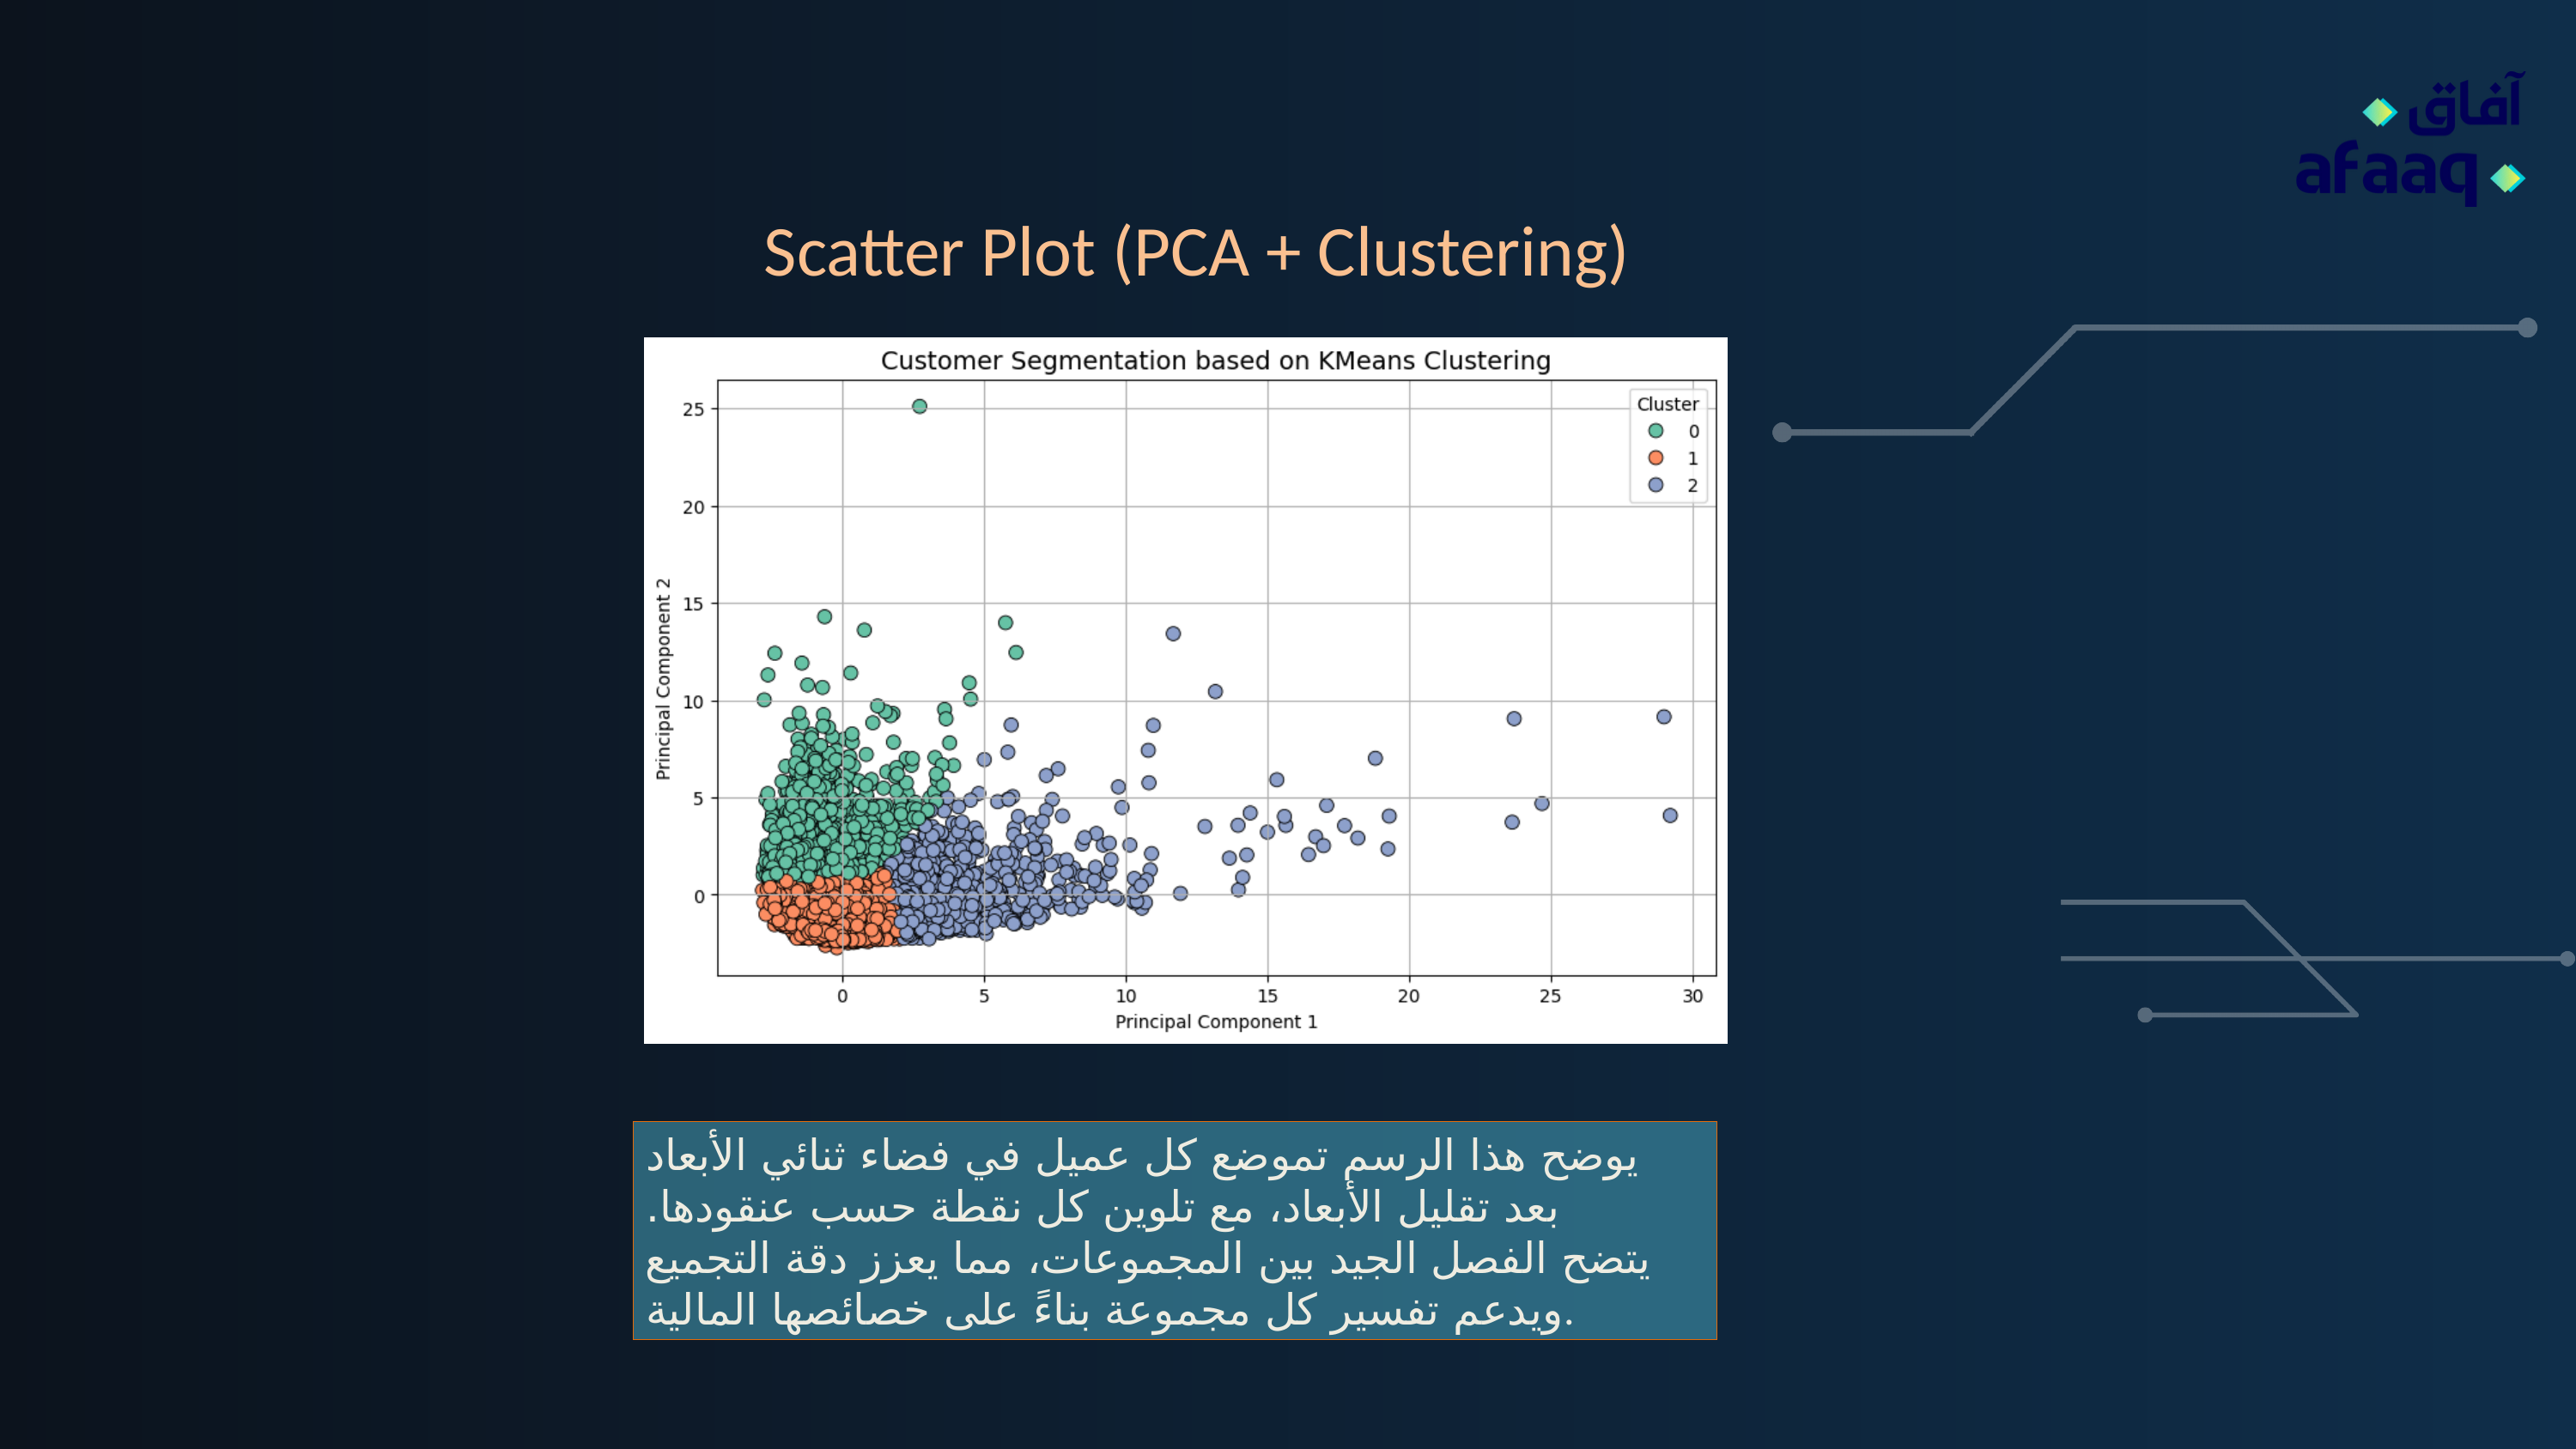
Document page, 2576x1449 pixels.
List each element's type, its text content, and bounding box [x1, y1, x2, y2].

text_box يوضح هذا الرسم تموضع كل عميل في فضاء ثنائي الأبعاد بعد تقليل الأبعاد، مع تلوين كل نقطة حسب عنقودها. يتضح الفصل الجيد بين المجموعات، مما يعزز دقة التجميع ويدعم تفسير كل مجموعة بناءً على خصائصها المالية. [633, 1121, 1717, 1340]
text_box Scatter Plot (PCA + Clustering) [750, 198, 1782, 297]
text_box [2296, 71, 2526, 207]
text_box [1771, 317, 2539, 443]
picture [643, 337, 1728, 1044]
text_box [2060, 900, 2576, 1023]
